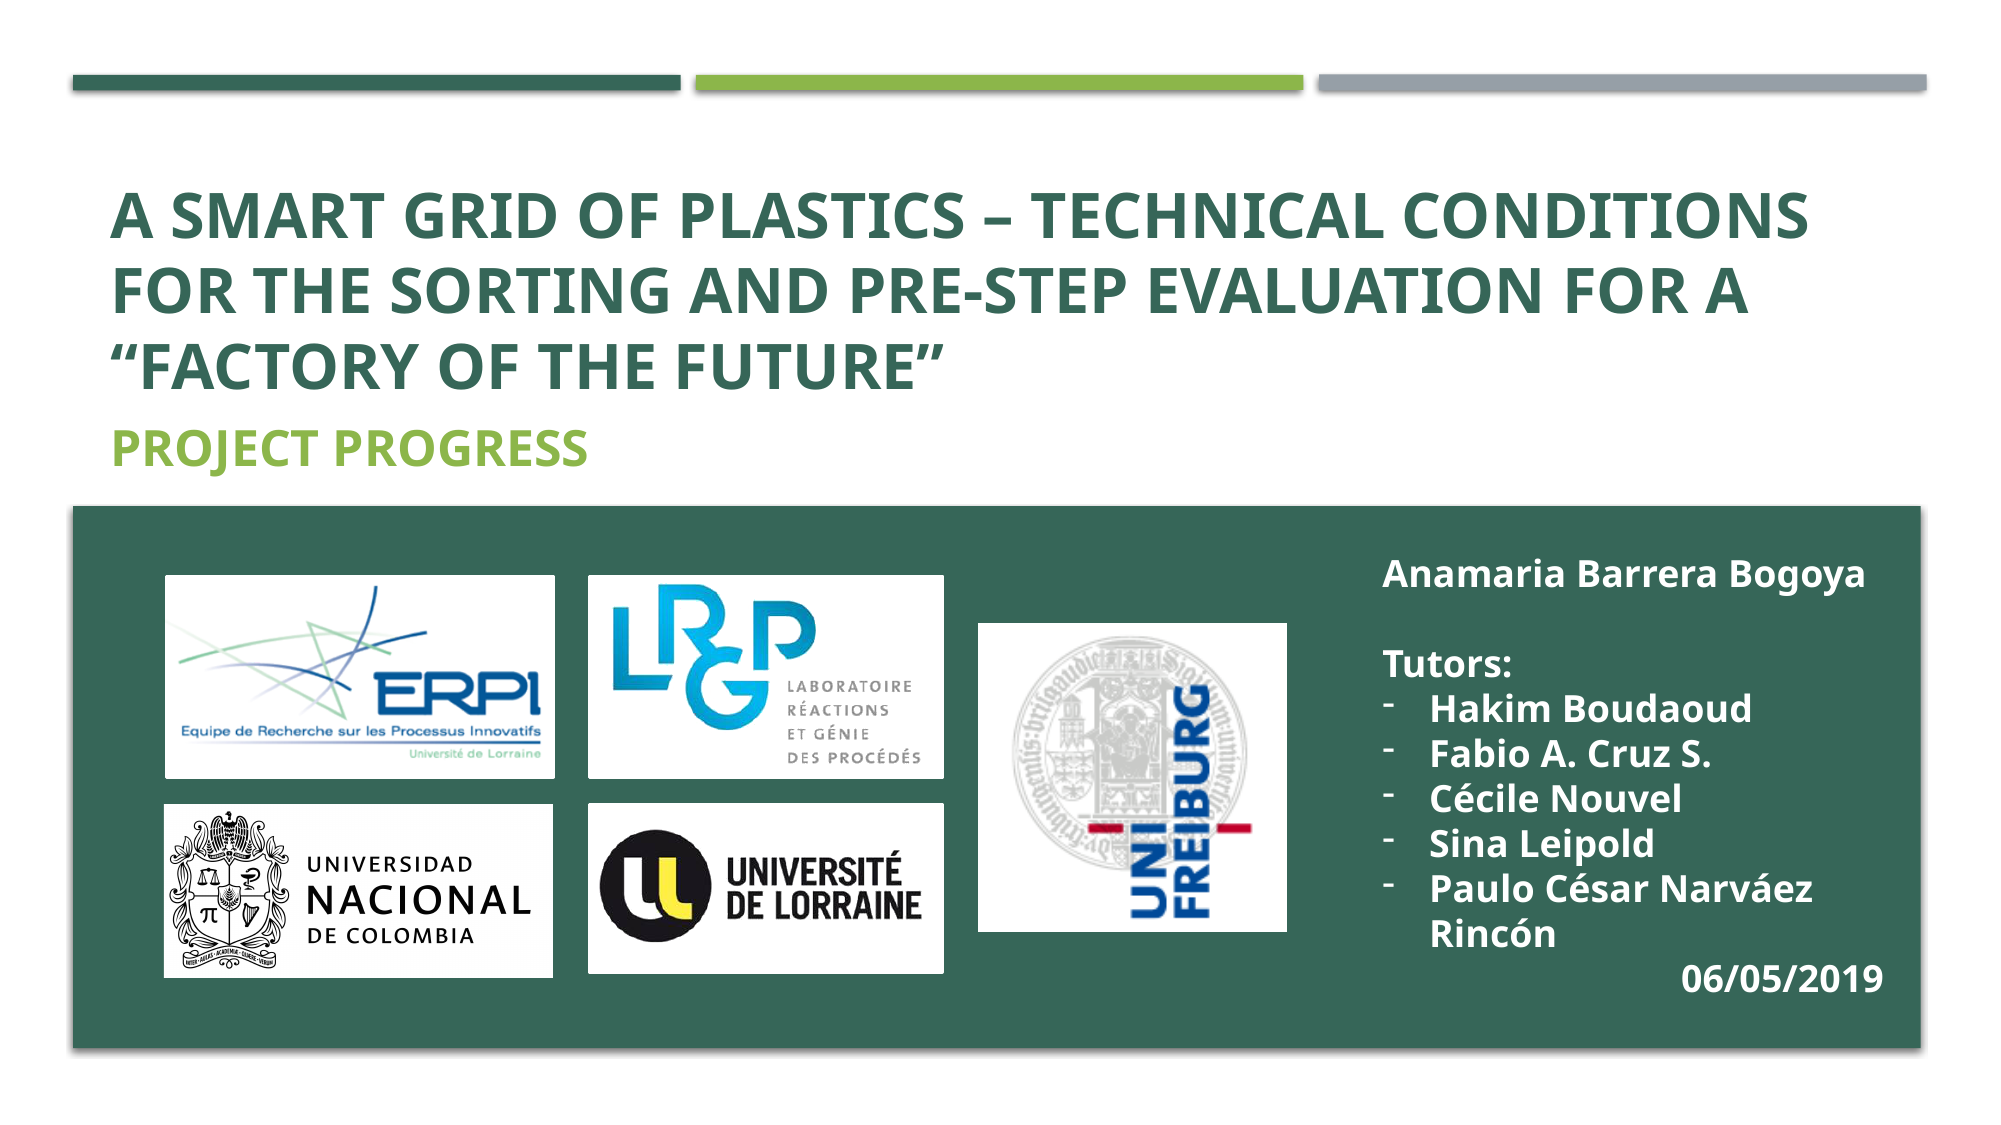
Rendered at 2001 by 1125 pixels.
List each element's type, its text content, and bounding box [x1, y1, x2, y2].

picture [978, 623, 1287, 932]
text_box [165, 575, 555, 582]
picture [163, 804, 554, 979]
picture [162, 579, 550, 770]
title A smart grid of plastics – Technical conditions for the sorting and pre-step evaluation for a “factory of the future” [95, 167, 1899, 409]
picture [570, 801, 949, 970]
text_box Anamaria Barrera Bogoya Tutors: Hakim Boudaoud Fabio A. Cruz S. Cécile Nouvel Sina Leipold Paulo César Narváez Rincón 06/05/2019 [1367, 542, 1899, 1008]
picture [606, 579, 925, 770]
subtitle Project progress [95, 409, 1899, 507]
text_box [588, 575, 944, 779]
